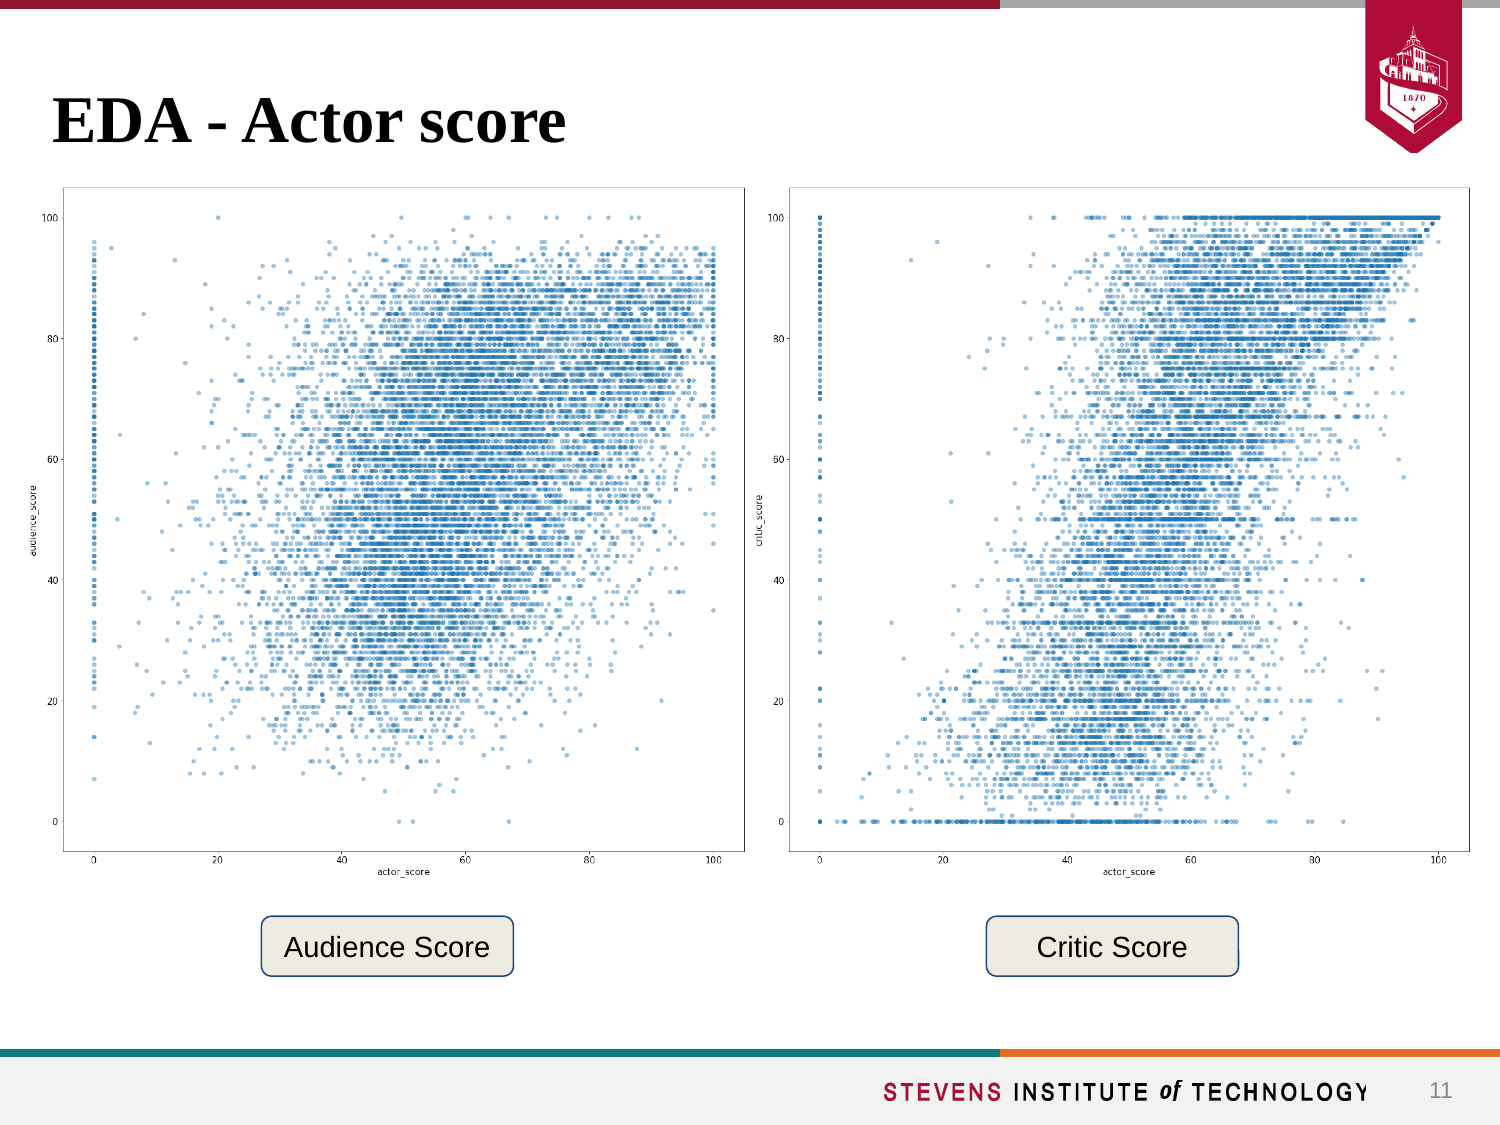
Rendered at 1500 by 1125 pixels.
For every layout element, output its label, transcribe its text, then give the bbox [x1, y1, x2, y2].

picture [24, 181, 1476, 881]
slide_number ‹#› [1401, 1059, 1481, 1120]
text_box Critic Score [986, 916, 1239, 977]
picture [884, 1080, 1366, 1101]
title EDA - Actor score [37, 68, 1236, 157]
text_box Audience Score [261, 916, 514, 977]
picture [1365, 0, 1462, 153]
